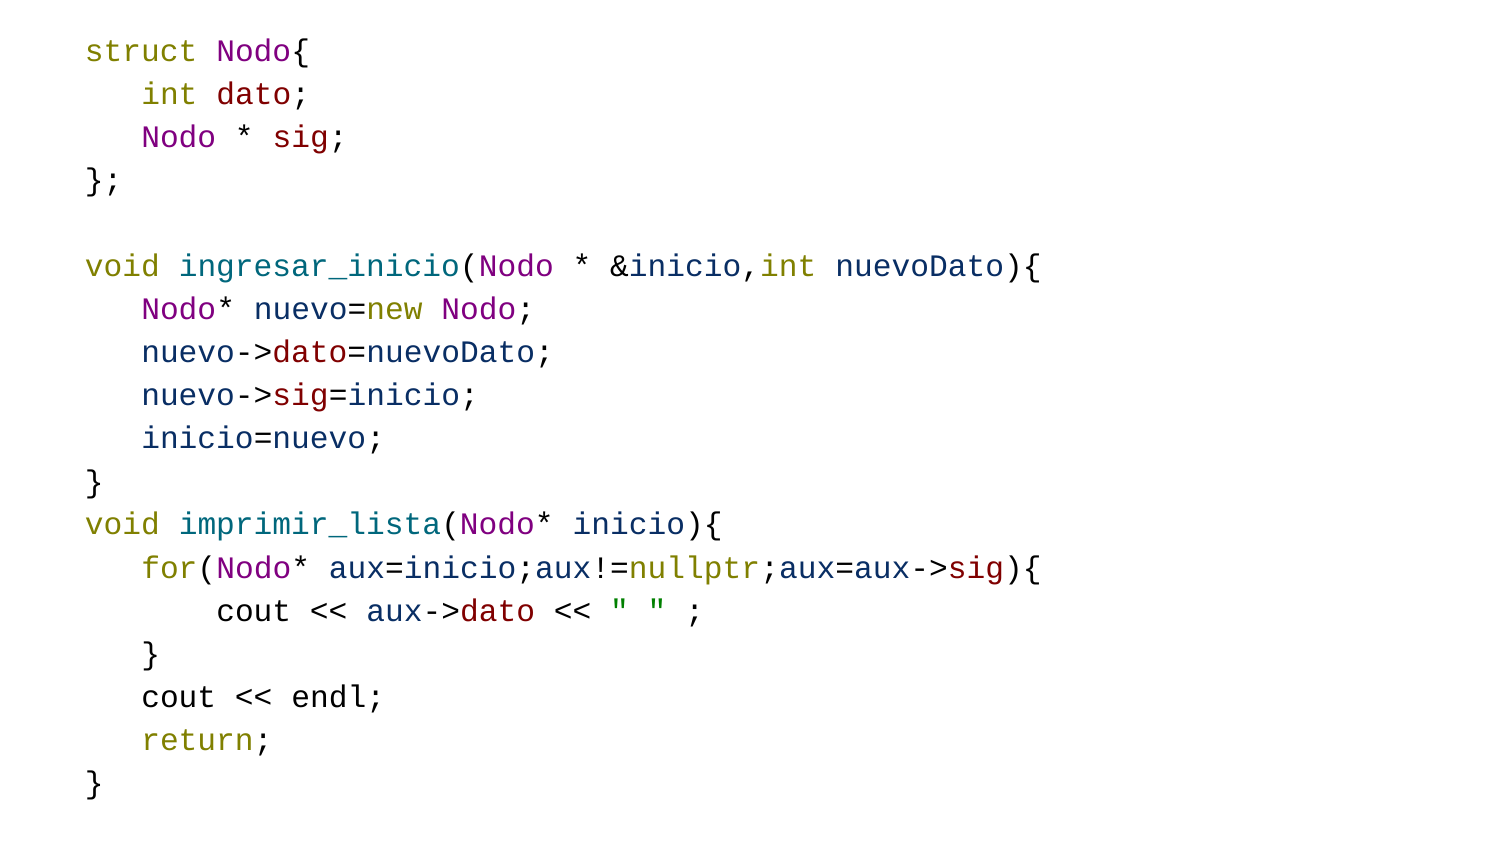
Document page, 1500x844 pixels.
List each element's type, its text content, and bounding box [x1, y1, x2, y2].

list struct Nodo{ int dato; Nodo * sig; }; void ingresar_inicio(Nodo * &inicio,int nuevoDato){ Nodo* nuevo=new Nodo; nuevo->dato=nuevoDato; nuevo->sig=inicio; inicio=nuevo; } void imprimir_lista(Nodo* inicio){ for(Nodo* aux=inicio;aux!=nullptr;aux=aux->sig){ cout << aux->dato << " " ; } cout << endl; return; } [70, 9, 1471, 816]
